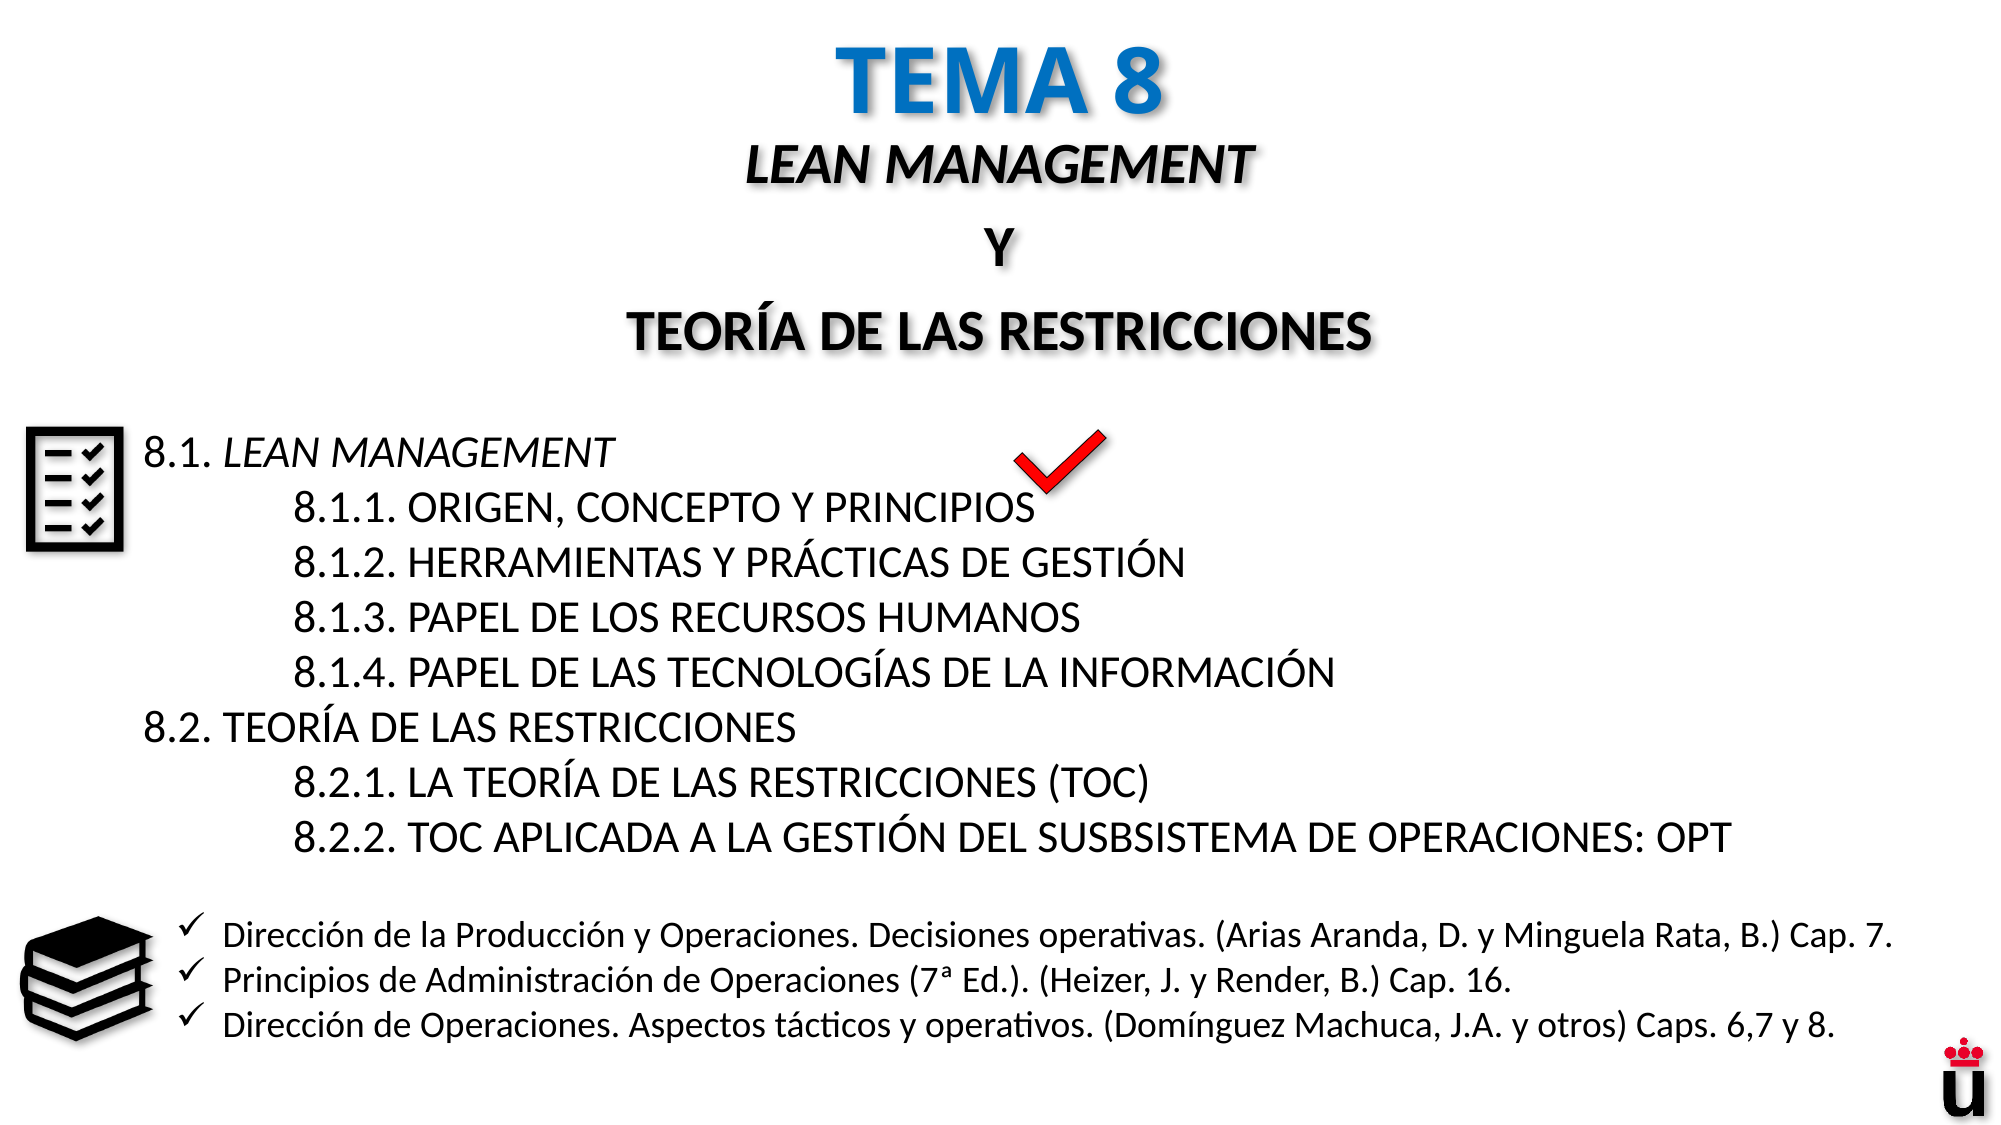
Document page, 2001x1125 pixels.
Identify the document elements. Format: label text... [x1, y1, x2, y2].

picture [0, 414, 150, 565]
text_box 8.1. LEAN MANAGEMENT 8.1.1. ORIGEN, CONCEPTO Y PRINCIPIOS 8.1.2. HERRAMIENTAS Y PRÁCTICAS DE GESTIÓN 8.1.3. PAPEL DE LOS RECURSOS HUMANOS 8.1.4. PAPEL DE LAS TECNOLOGÍAS DE LA INFORMACIÓN 8.2. TEORÍA DE LAS RESTRICCIONES 8.2.1. LA TEORÍA DE LAS RESTRICCIONES (TOC) 8.2.2. TOC APLICADA A LA GESTIÓN DEL SUSBSISTEMA DE OPERACIONES: OPT [128, 414, 1990, 870]
picture [1918, 1031, 2000, 1125]
text_box LEAN MANAGEMENT Y TEORÍA DE LAS RESTRICCIONES [356, 214, 1644, 371]
picture [11, 903, 162, 1054]
picture [1012, 414, 1108, 509]
text_box Dirección de la Producción y Operaciones. Decisiones operativas. (Arias Aranda, D. y Minguela Rata, B.) Cap. 7. Principios de Administración de Operaciones (7ª Ed.). (Heizer, J. y Render, B.) Cap. 16. Dirección de Operaciones. Aspectos tácticos y operativos. (Domínguez Machuca, J.A. y otros) Caps. 6,7 y 8. [161, 902, 1923, 1053]
text_box TEMA 8 [789, 26, 1211, 184]
